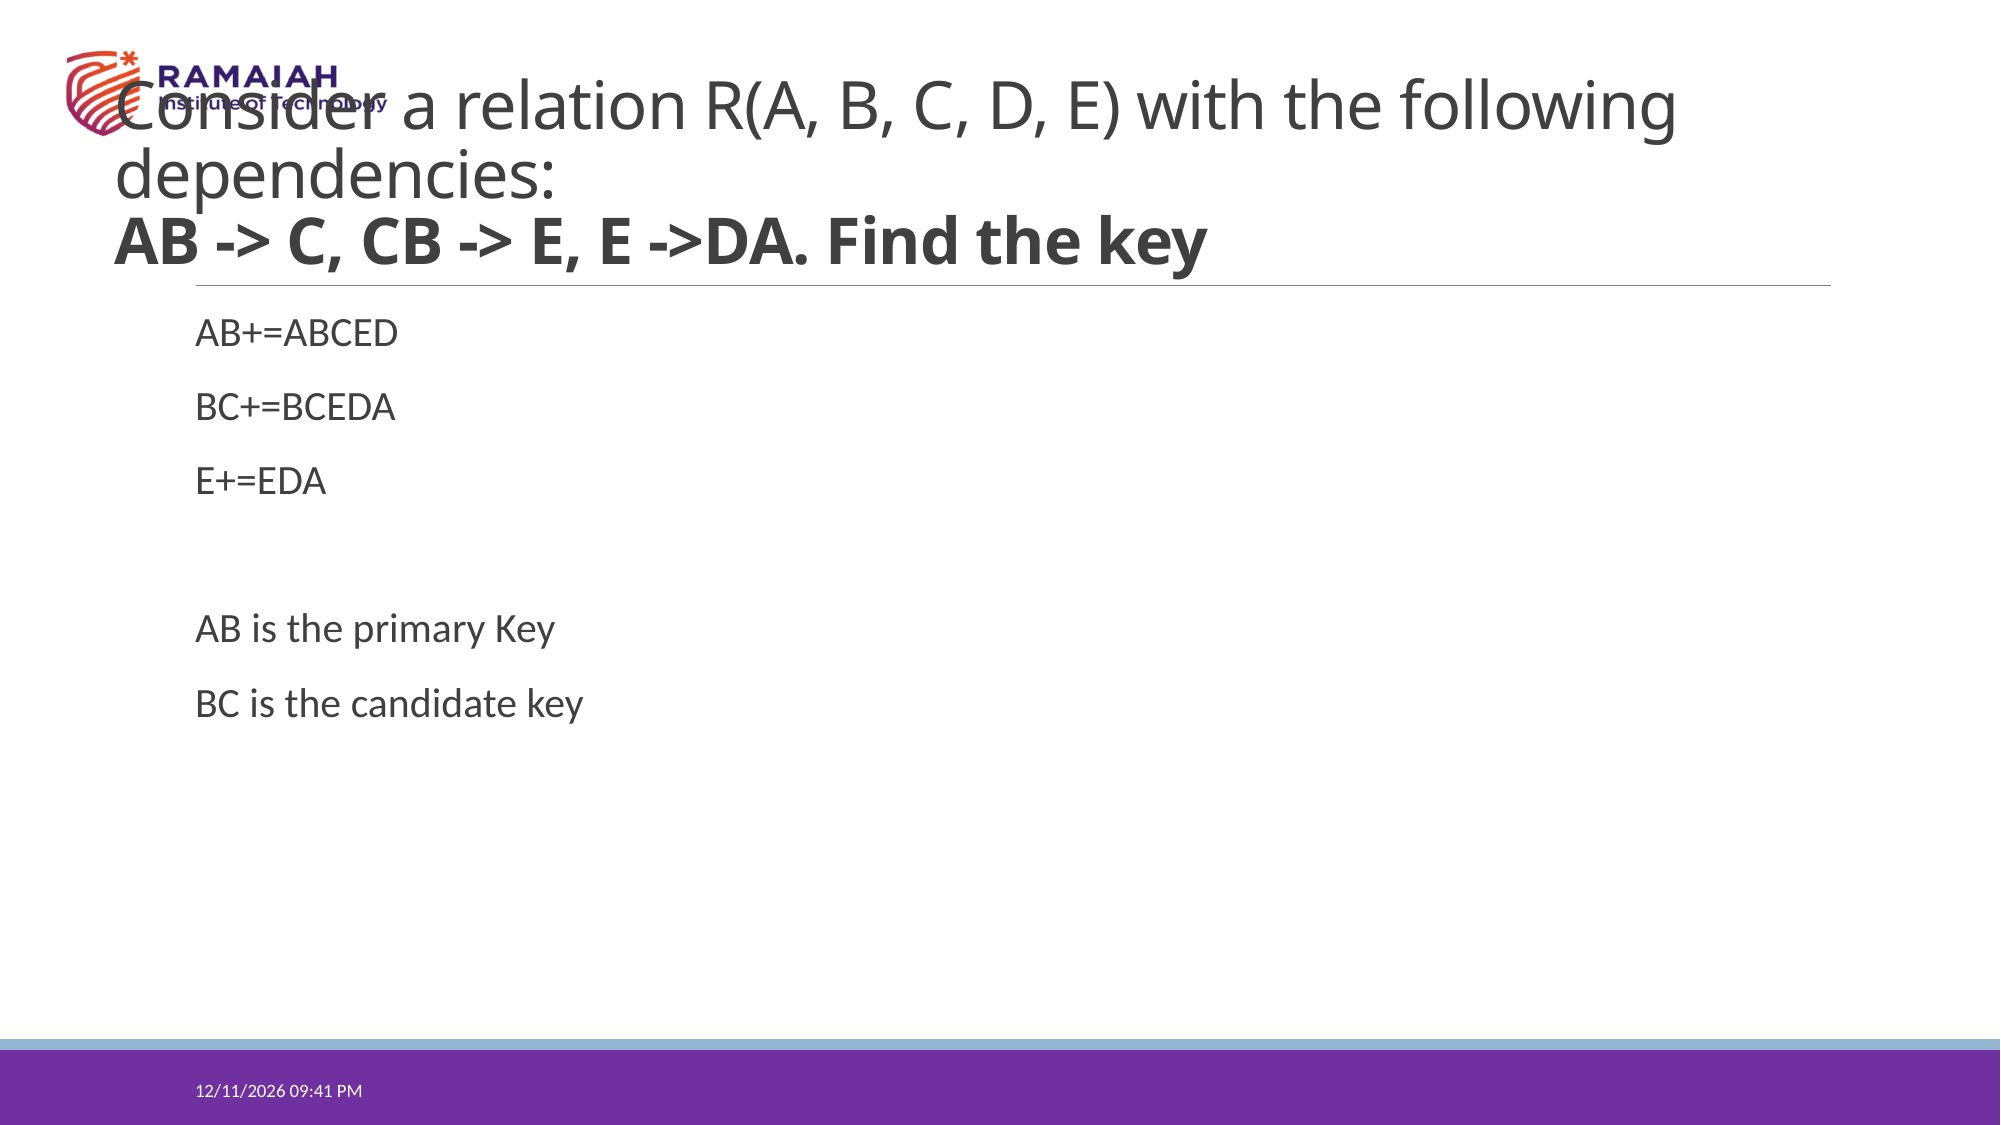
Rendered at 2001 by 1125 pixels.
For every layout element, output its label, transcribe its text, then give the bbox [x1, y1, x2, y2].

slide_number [180, 1059, 586, 1120]
title Consider a relation R(A, B, C, D, E) with the following dependencies: AB -> C, CB -> E, E ->DA. Find the key [99, 47, 2000, 285]
list AB+=ABCED BC+=BCEDA E+=EDA AB is the primary Key BC is the candidate key [180, 302, 1781, 814]
picture [28, 5, 429, 166]
